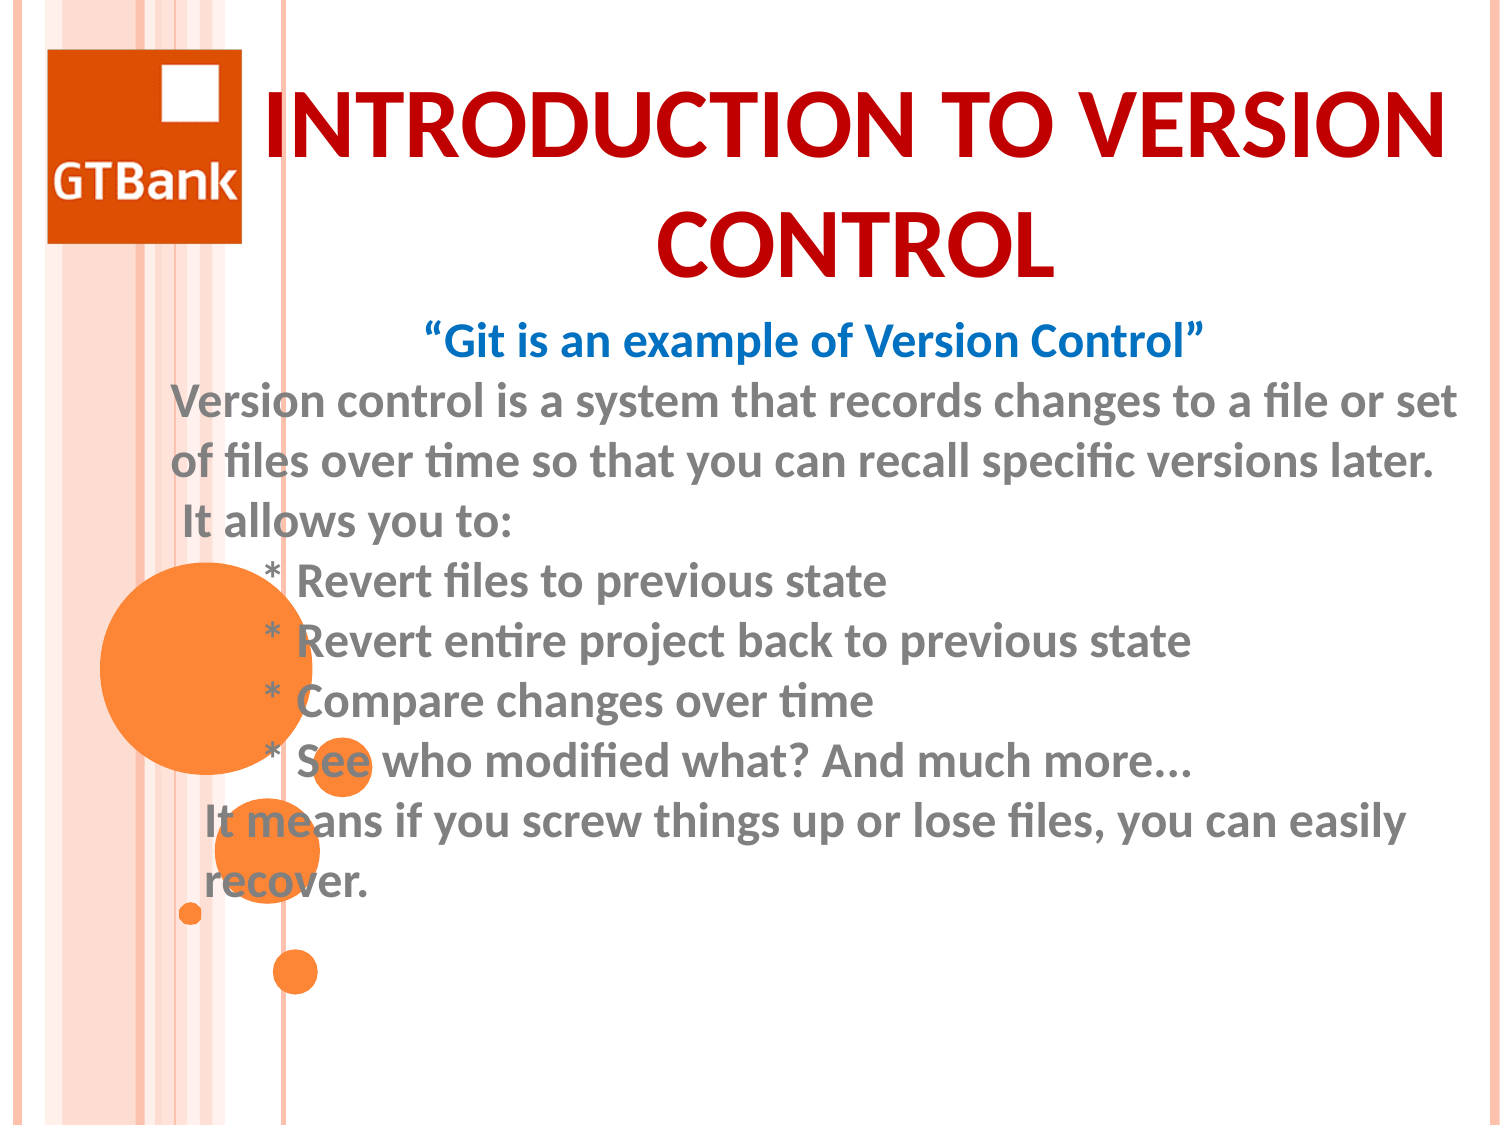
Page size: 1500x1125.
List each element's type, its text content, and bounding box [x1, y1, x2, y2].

text_box INTRODUCTION TO VERSION CONTROL [310, 49, 1475, 305]
text_box “Git is an example of Version Control” Version control is a system that records changes to a file or set of files over time so that you can recall specific versions later. It allows you to: * Revert files to previous state * Revert entire project back to previous state * Compare changes over time * See who modified what? And much more... It means if you screw things up or lose files, you can easily recover. [155, 299, 1474, 915]
picture [0, 0, 306, 308]
picture [178, 915, 202, 925]
